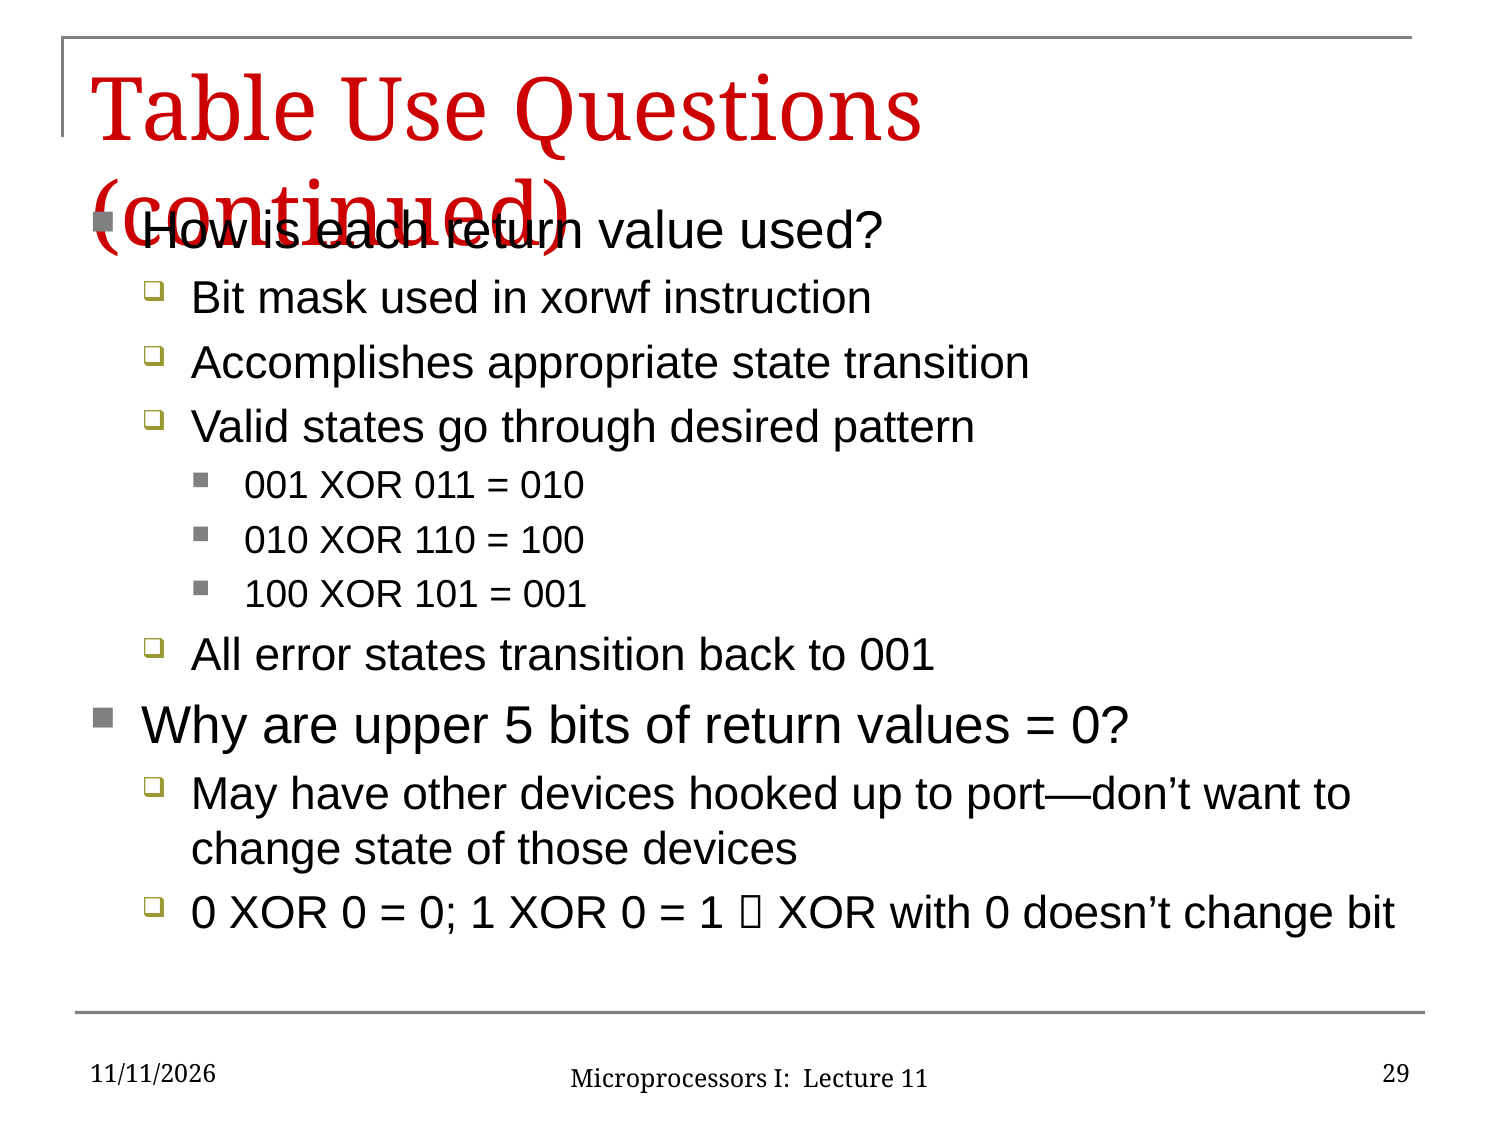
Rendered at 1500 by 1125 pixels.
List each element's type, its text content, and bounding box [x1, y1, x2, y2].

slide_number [74, 1023, 426, 1100]
footer Microprocessors I: Lecture 11 [512, 1024, 988, 1101]
title Table Use Questions (continued) [75, 45, 1425, 163]
list How is each return value used? Bit mask used in xorwf instruction Accomplishes appropriate state transition Valid states go through desired pattern 001 XOR 011 = 010 010 XOR 110 = 100 100 XOR 101 = 001 All error states transition back to 001 Why are upper 5 bits of return values = 0? May have other devices hooked up to port—don’t want to change state of those devices 0 XOR 0 = 0; 1 XOR 0 = 1  XOR with 0 doesn’t change bit [75, 187, 1425, 1006]
slide_number 29 [1074, 1023, 1426, 1100]
